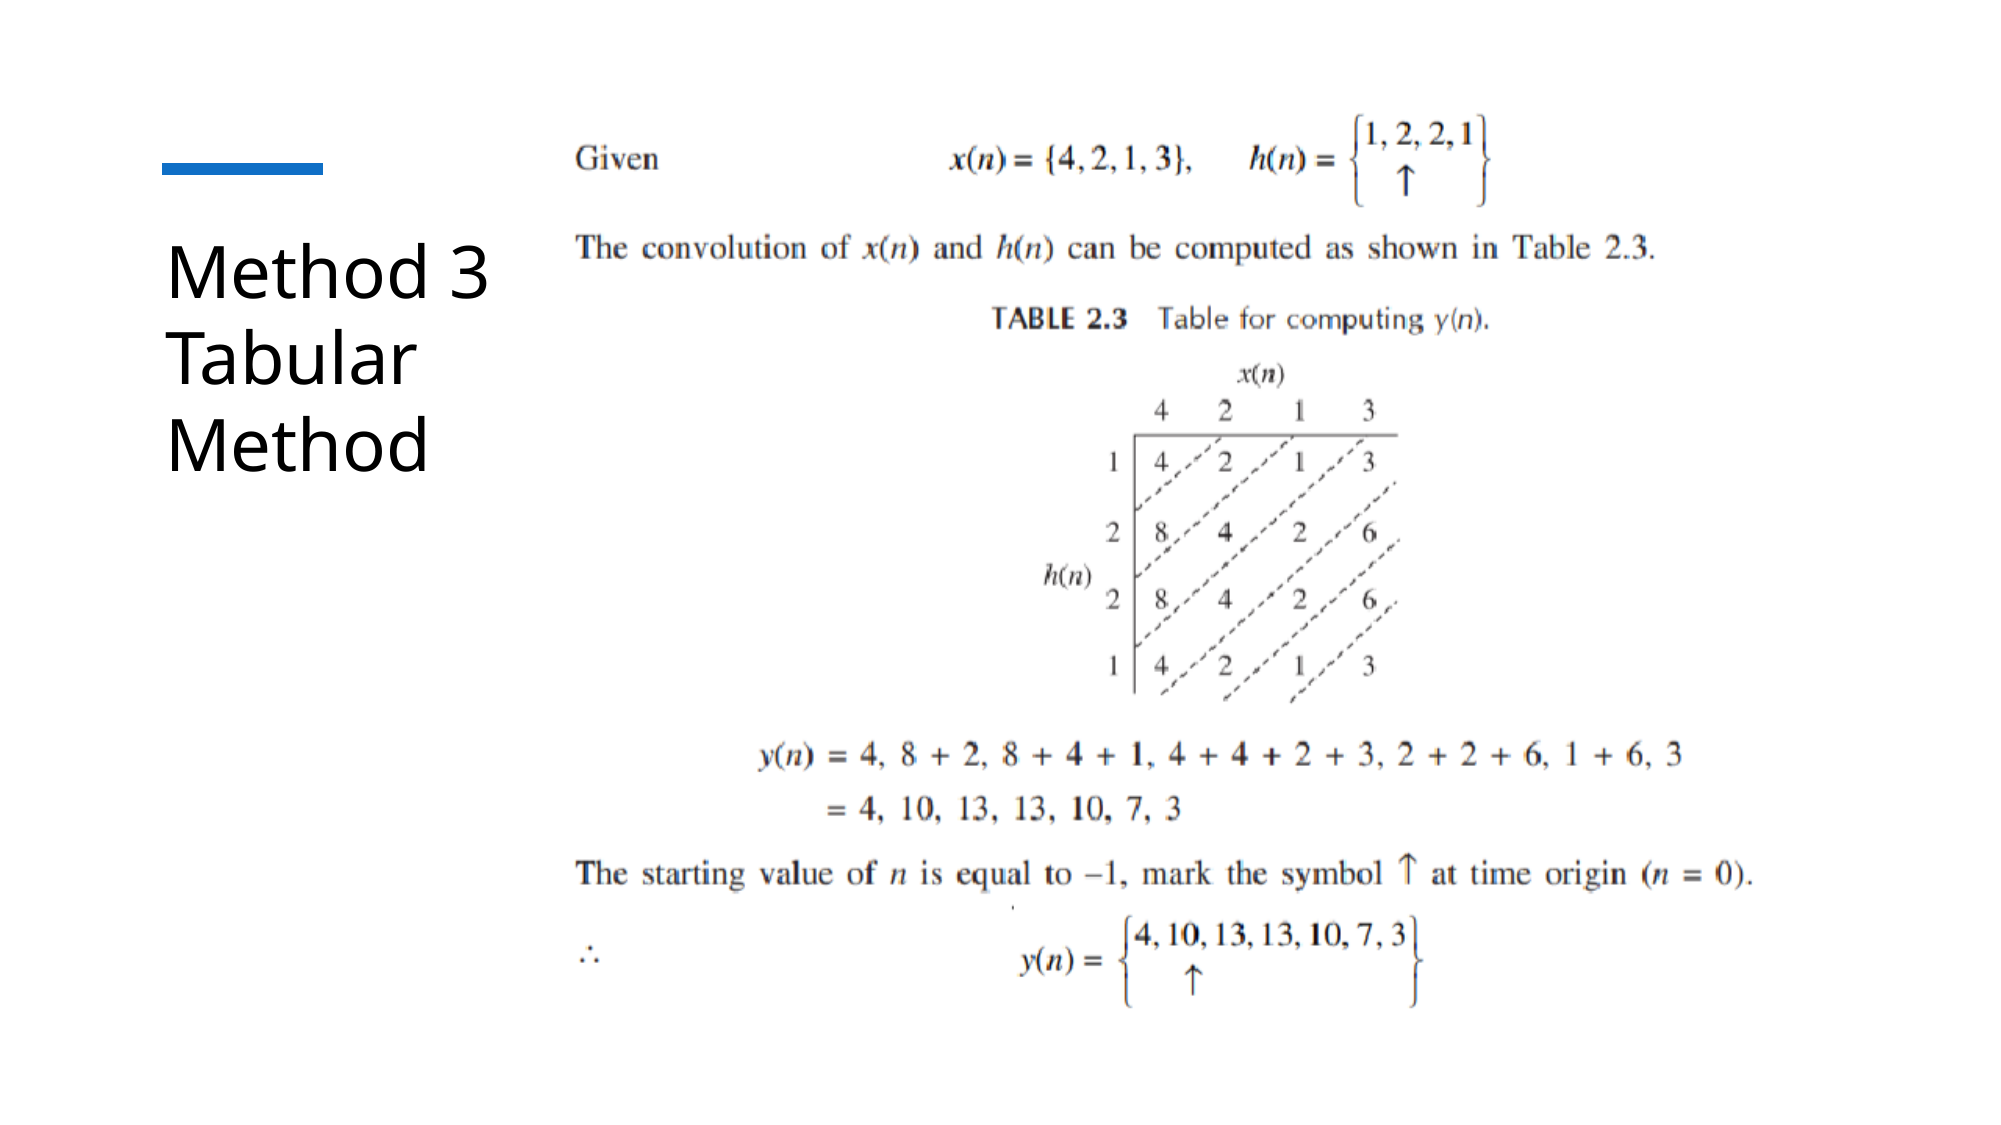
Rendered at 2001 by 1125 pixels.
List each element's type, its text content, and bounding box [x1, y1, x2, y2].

picture [523, 112, 1788, 1013]
title Method 3 Tabular Method [150, 218, 523, 499]
